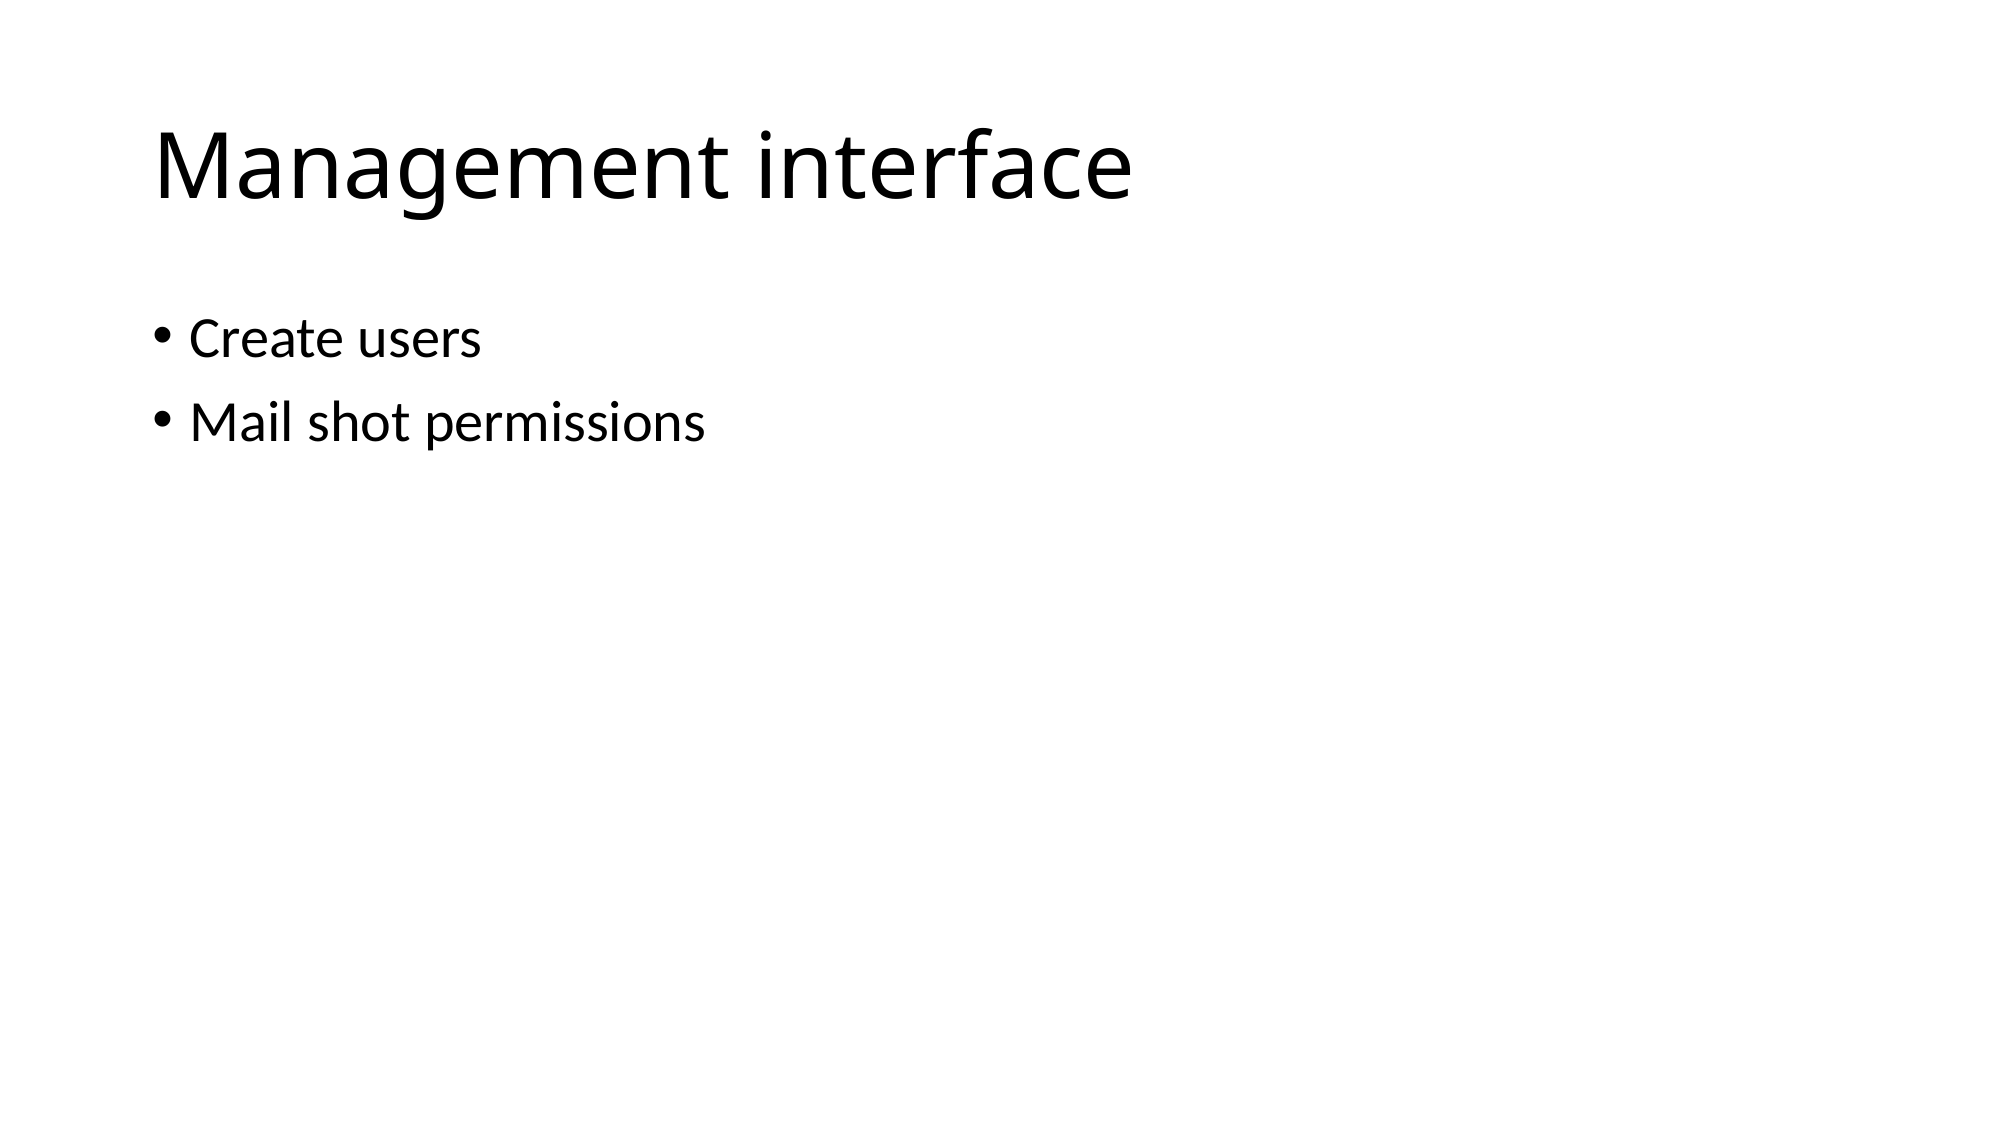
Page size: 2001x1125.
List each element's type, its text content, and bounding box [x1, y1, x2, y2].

list Create users Mail shot permissions [137, 299, 1863, 1014]
title Management interface [137, 59, 1863, 278]
